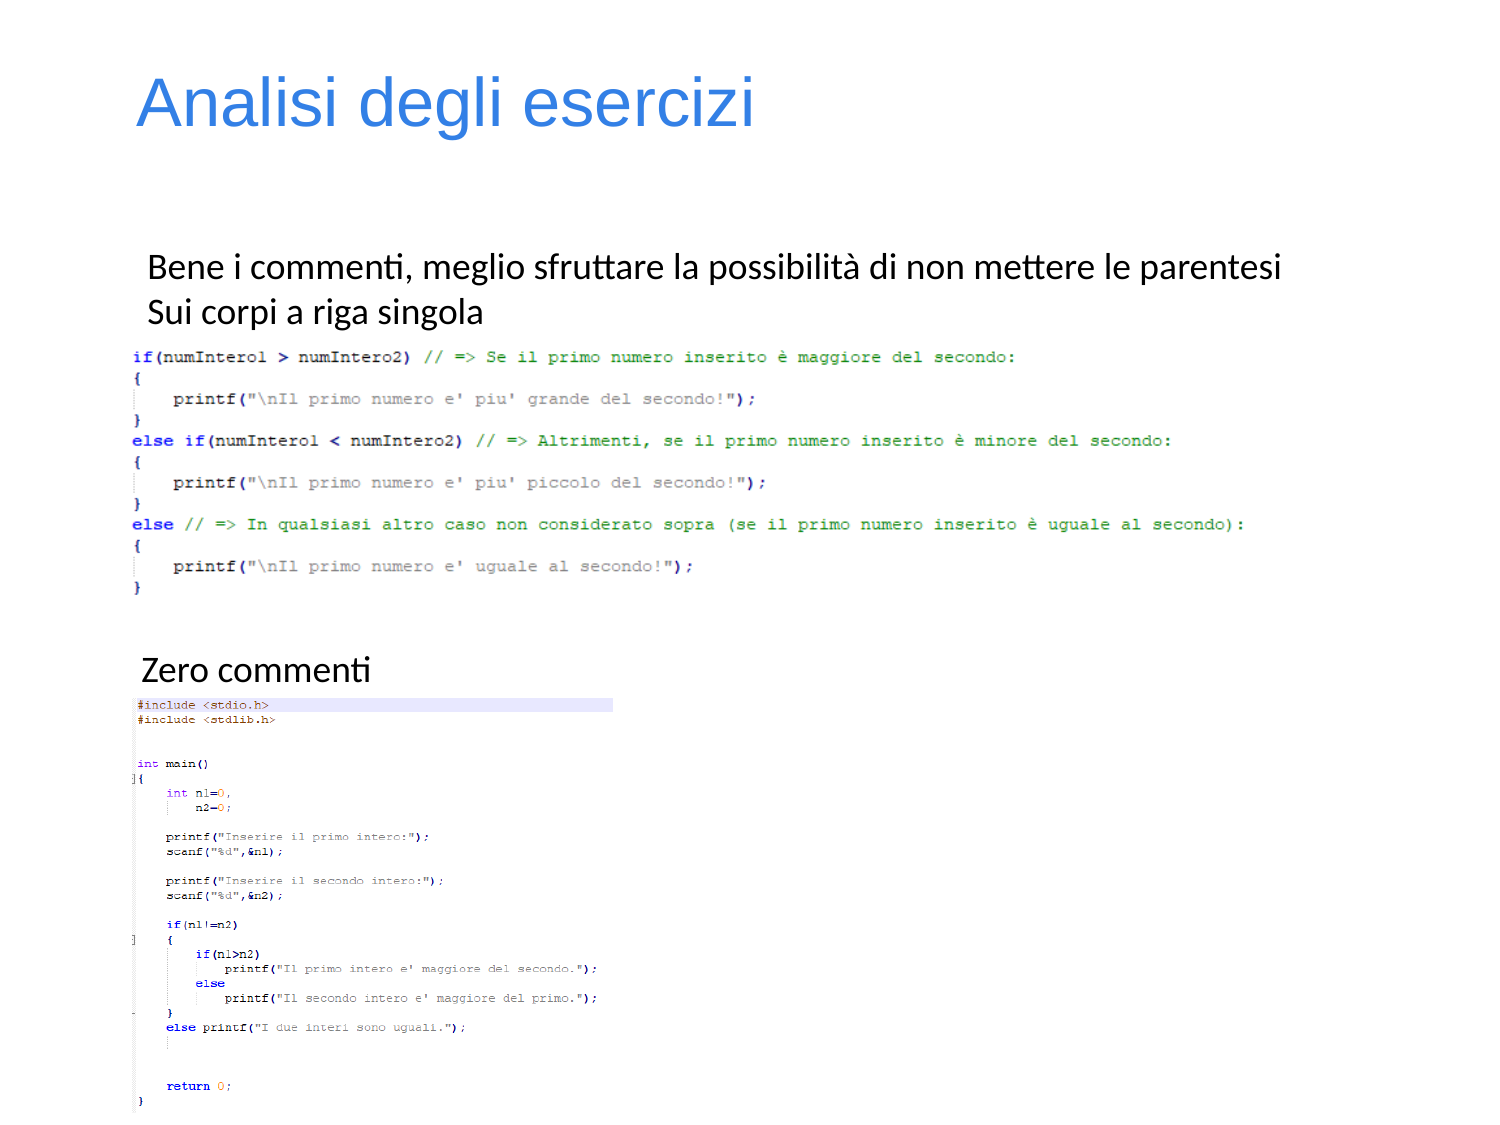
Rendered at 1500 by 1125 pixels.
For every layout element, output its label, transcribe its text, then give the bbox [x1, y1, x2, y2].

picture [127, 340, 1255, 608]
picture [132, 698, 613, 1113]
text_box Analisi degli esercizi [103, 59, 1397, 163]
text_box Bene i commenti, meglio sfruttare la possibilità di non mettere le parentesi Sui corpi a riga singola [132, 234, 1299, 340]
text_box Zero commenti [126, 637, 387, 698]
